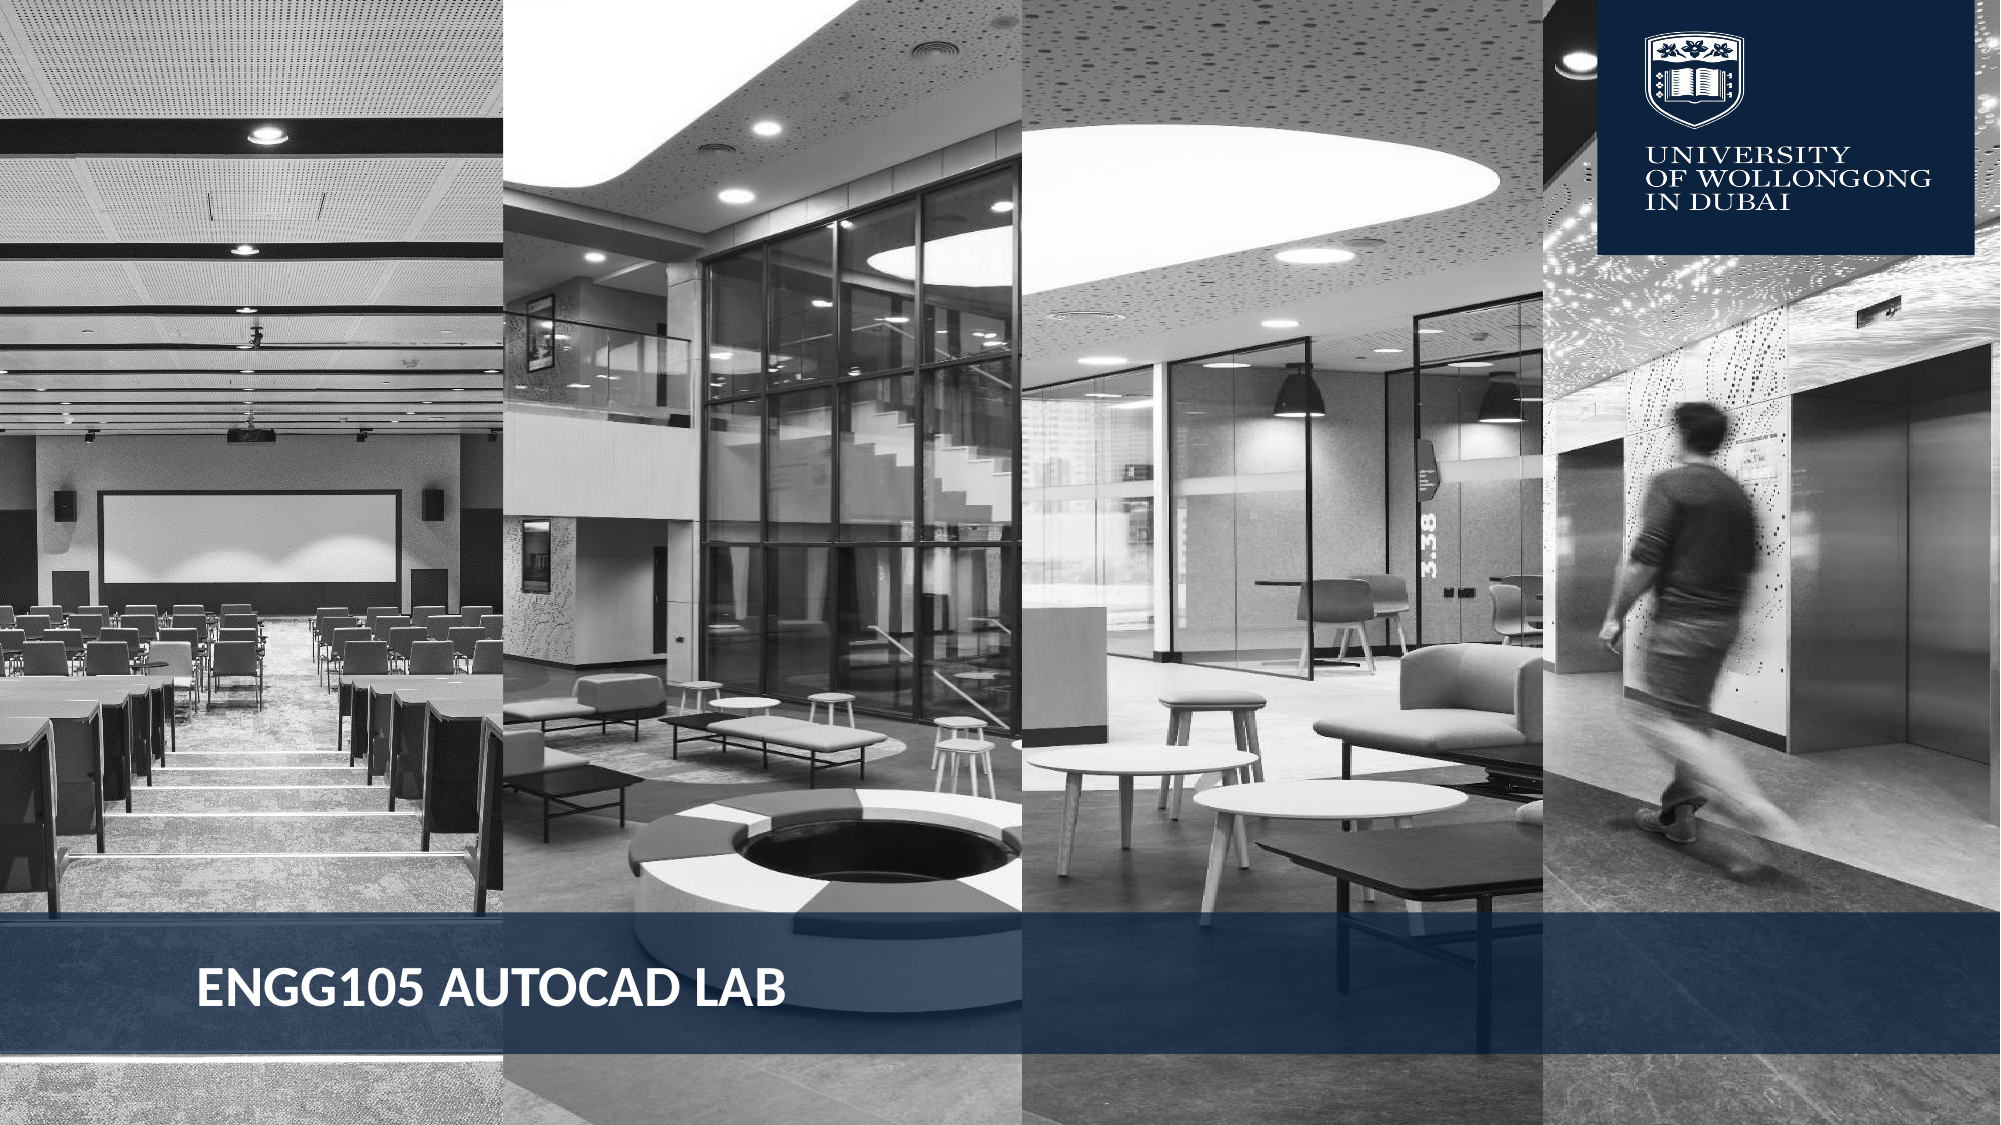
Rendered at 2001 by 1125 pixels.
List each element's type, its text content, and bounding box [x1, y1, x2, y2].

picture [1625, 0, 1950, 244]
title ENGG105 AUTOCAD LAB [196, 933, 1457, 1033]
